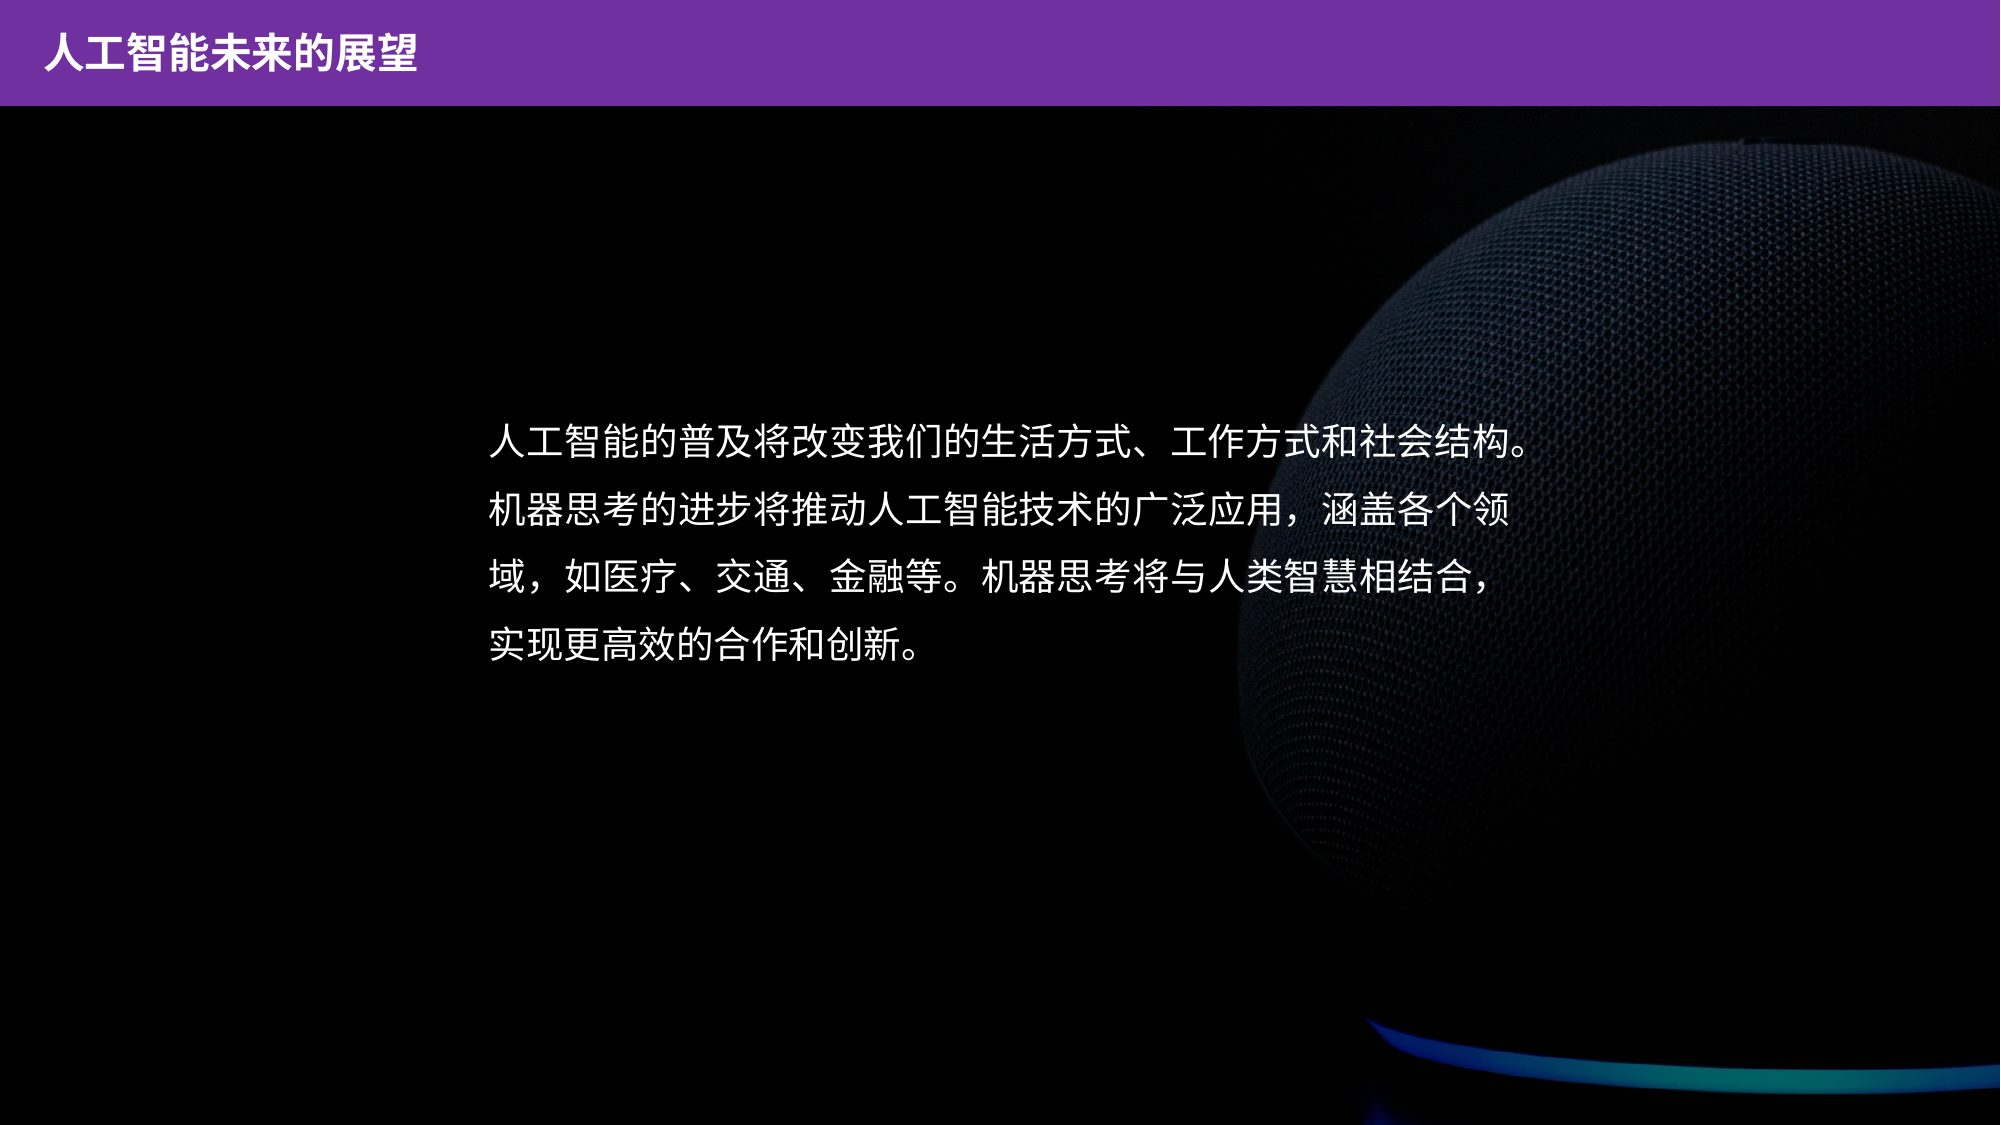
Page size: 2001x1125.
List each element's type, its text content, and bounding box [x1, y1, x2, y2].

text_box 人工智能的普及将改变我们的生活方式、工作方式和社会结构。 机器思考的进步将推动人工智能技术的广泛应用，涵盖各个领域，如医疗、交通、金融等。机器思考将与人类智慧相结合，实现更高效的合作和创新。 [473, 388, 1141, 674]
picture [1141, 0, 2000, 1125]
text_box 人工智能未来的展望 [28, 19, 1000, 90]
text_box [0, 0, 1141, 107]
